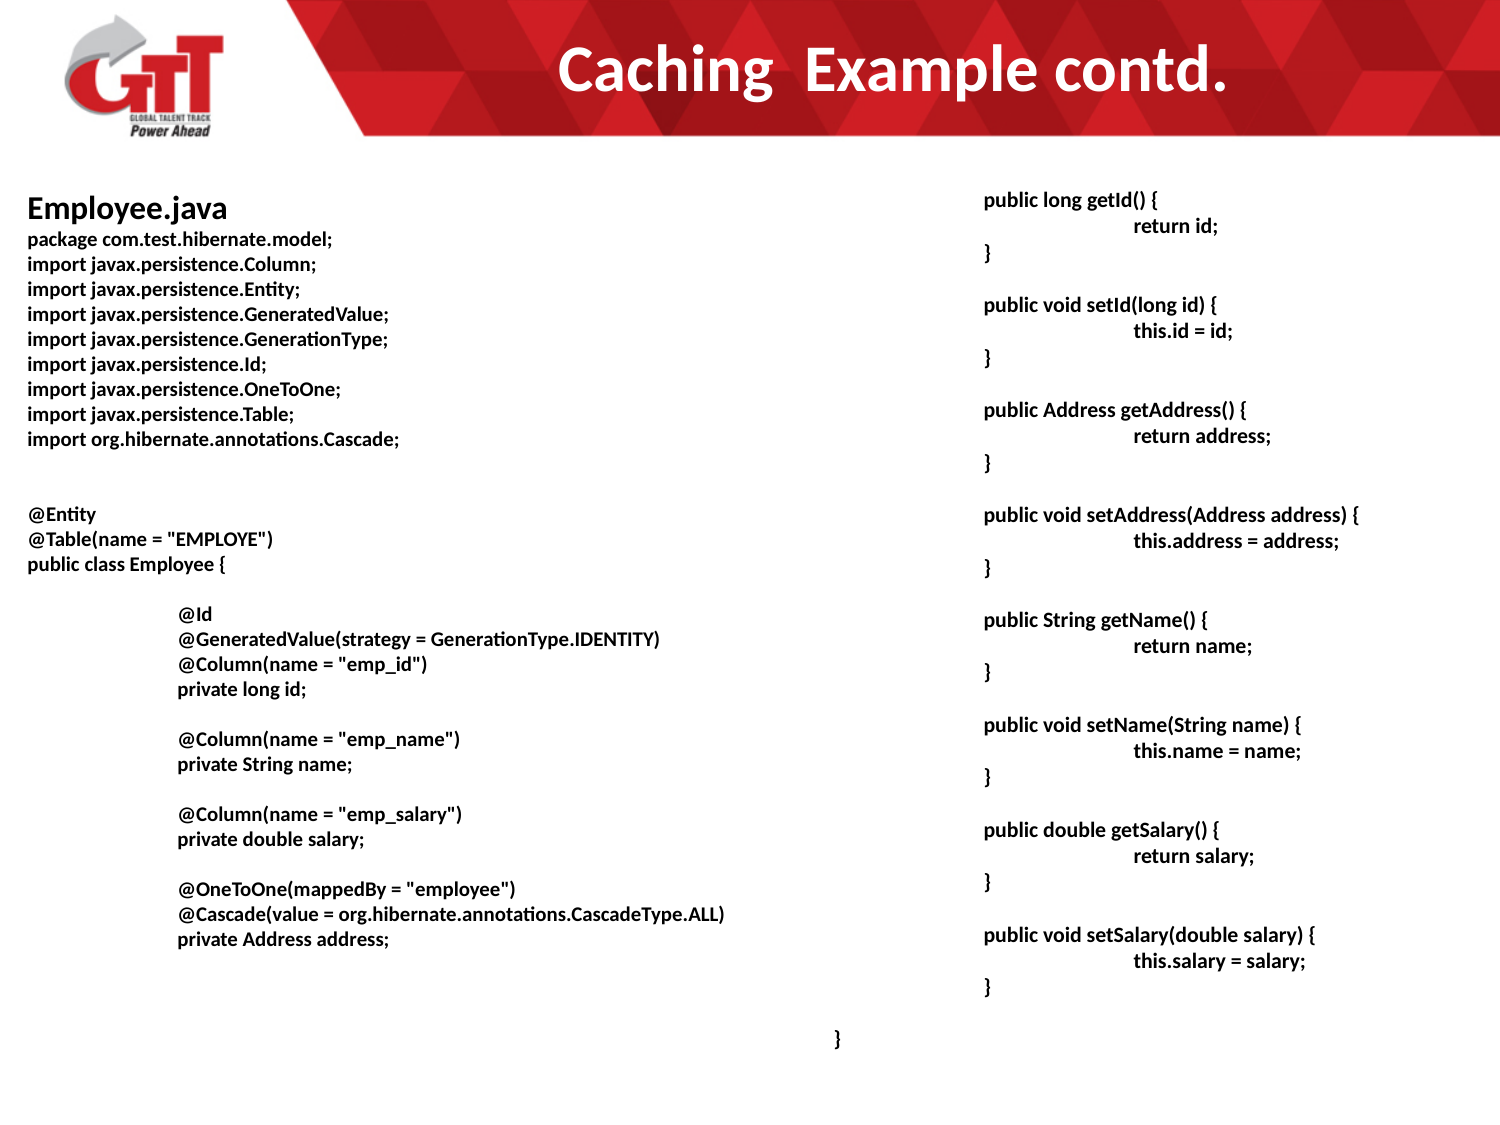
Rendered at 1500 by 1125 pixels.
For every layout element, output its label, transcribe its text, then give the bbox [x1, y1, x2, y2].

title Caching Example contd. [324, 12, 1463, 118]
picture [0, 0, 1500, 1125]
text_box public long getId() { return id; } public void setId(long id) { this.id = id; } public Address getAddress() { return address; } public void setAddress(Address address) { this.address = address; } public String getName() { return name; } public void setName(String name) { this.name = name; } public double getSalary() { return salary; } public void setSalary(double salary) { this.salary = salary; } } [818, 178, 1463, 1059]
text_box Employee.java package com.test.hibernate.model; import javax.persistence.Column; import javax.persistence.Entity; import javax.persistence.GeneratedValue; import javax.persistence.GenerationType; import javax.persistence.Id; import javax.persistence.OneToOne; import javax.persistence.Table; import org.hibernate.annotations.Cascade; @Entity @Table(name = "EMPLOYE") public class Employee { @Id @GeneratedValue(strategy = GenerationType.IDENTITY) @Column(name = "emp_id") private long id; @Column(name = "emp_name") private String name; @Column(name = "emp_salary") private double salary; @OneToOne(mappedBy = "employee") @Cascade(value = org.hibernate.annotations.CascadeType.ALL) private Address address; [12, 178, 775, 983]
